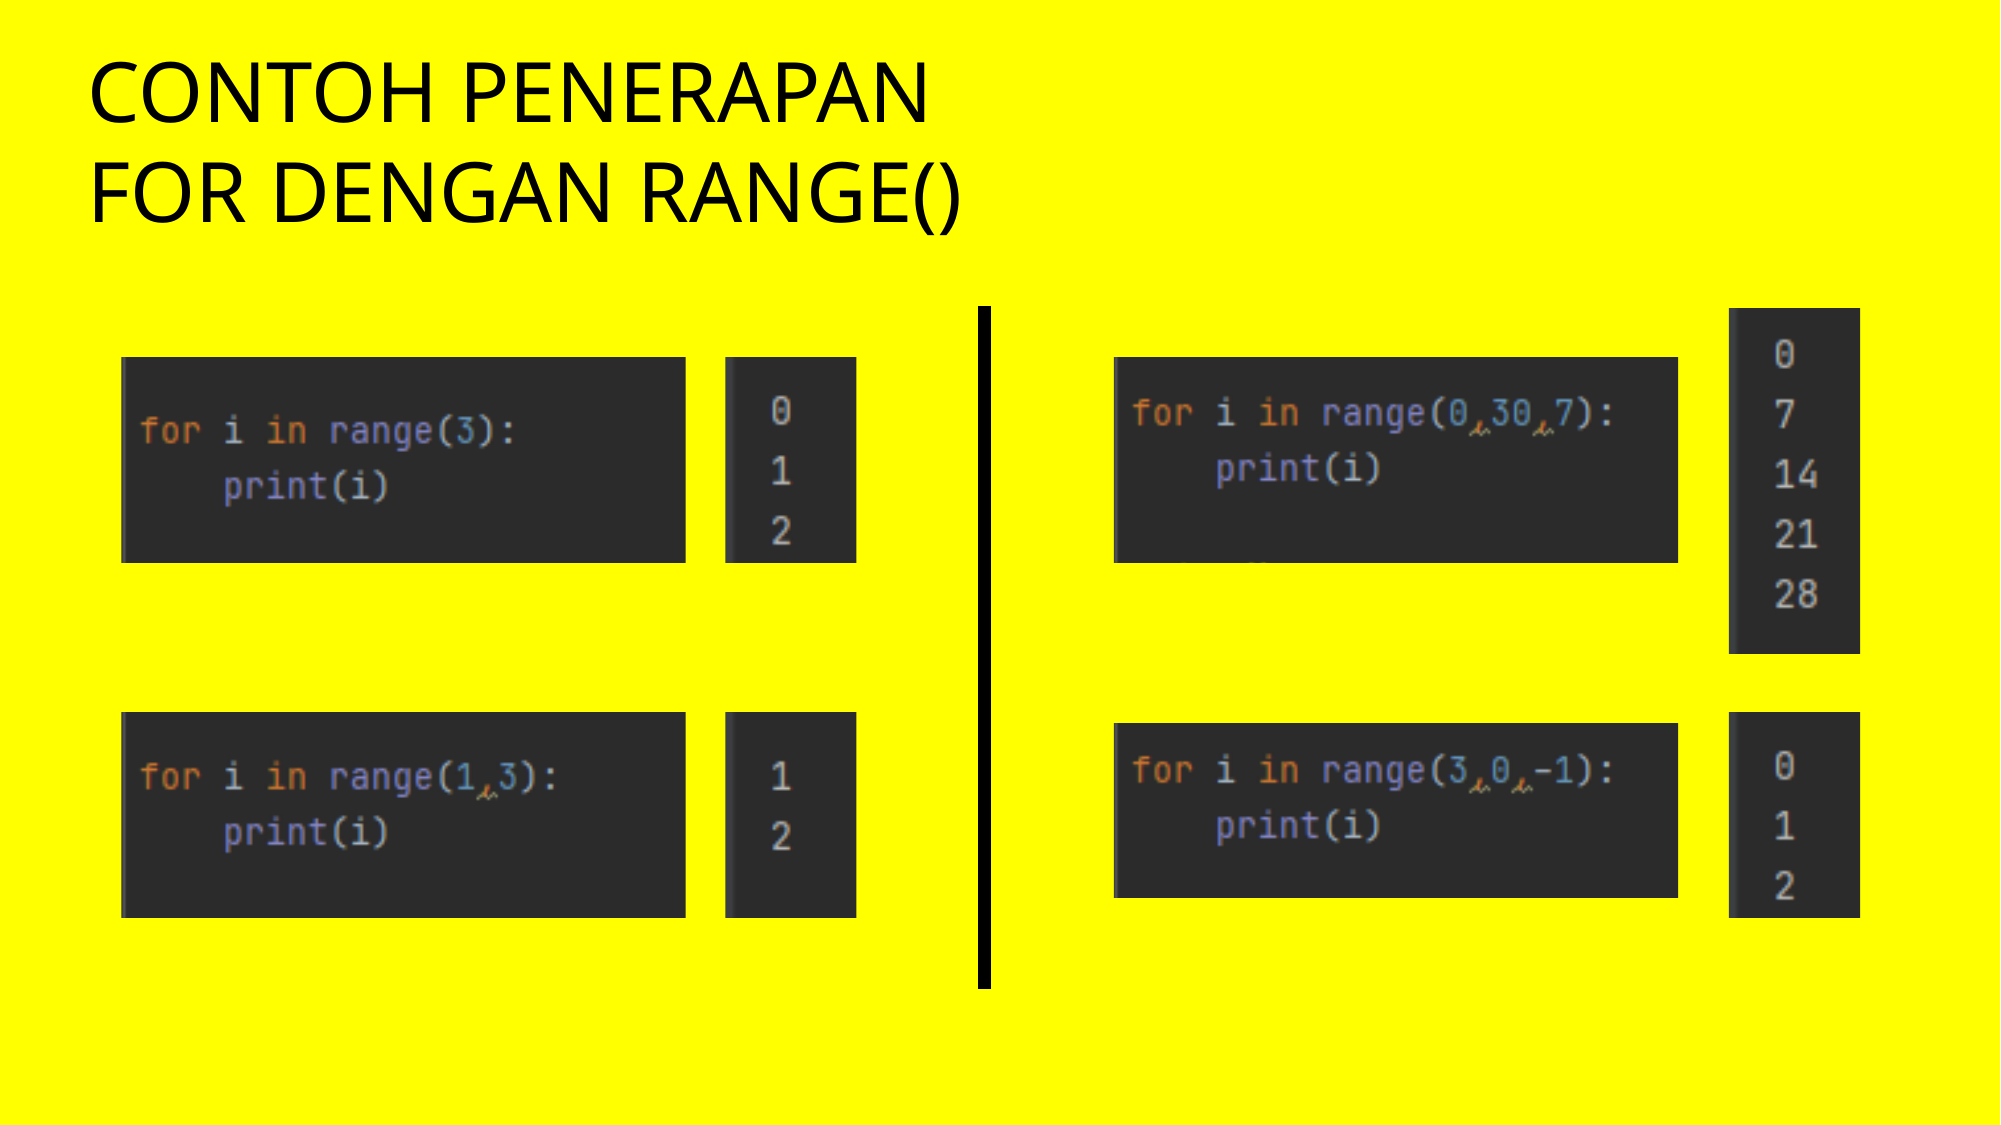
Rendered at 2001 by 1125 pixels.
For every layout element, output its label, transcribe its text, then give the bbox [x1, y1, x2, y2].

picture [1113, 723, 1679, 898]
picture [121, 712, 686, 918]
picture [1728, 308, 1861, 654]
picture [121, 357, 686, 563]
picture [1728, 712, 1861, 918]
text_box CONTOH PENERAPAN FOR DENGAN RANGE() [72, 31, 979, 247]
picture [1113, 357, 1679, 563]
picture [725, 712, 857, 918]
picture [725, 357, 857, 563]
